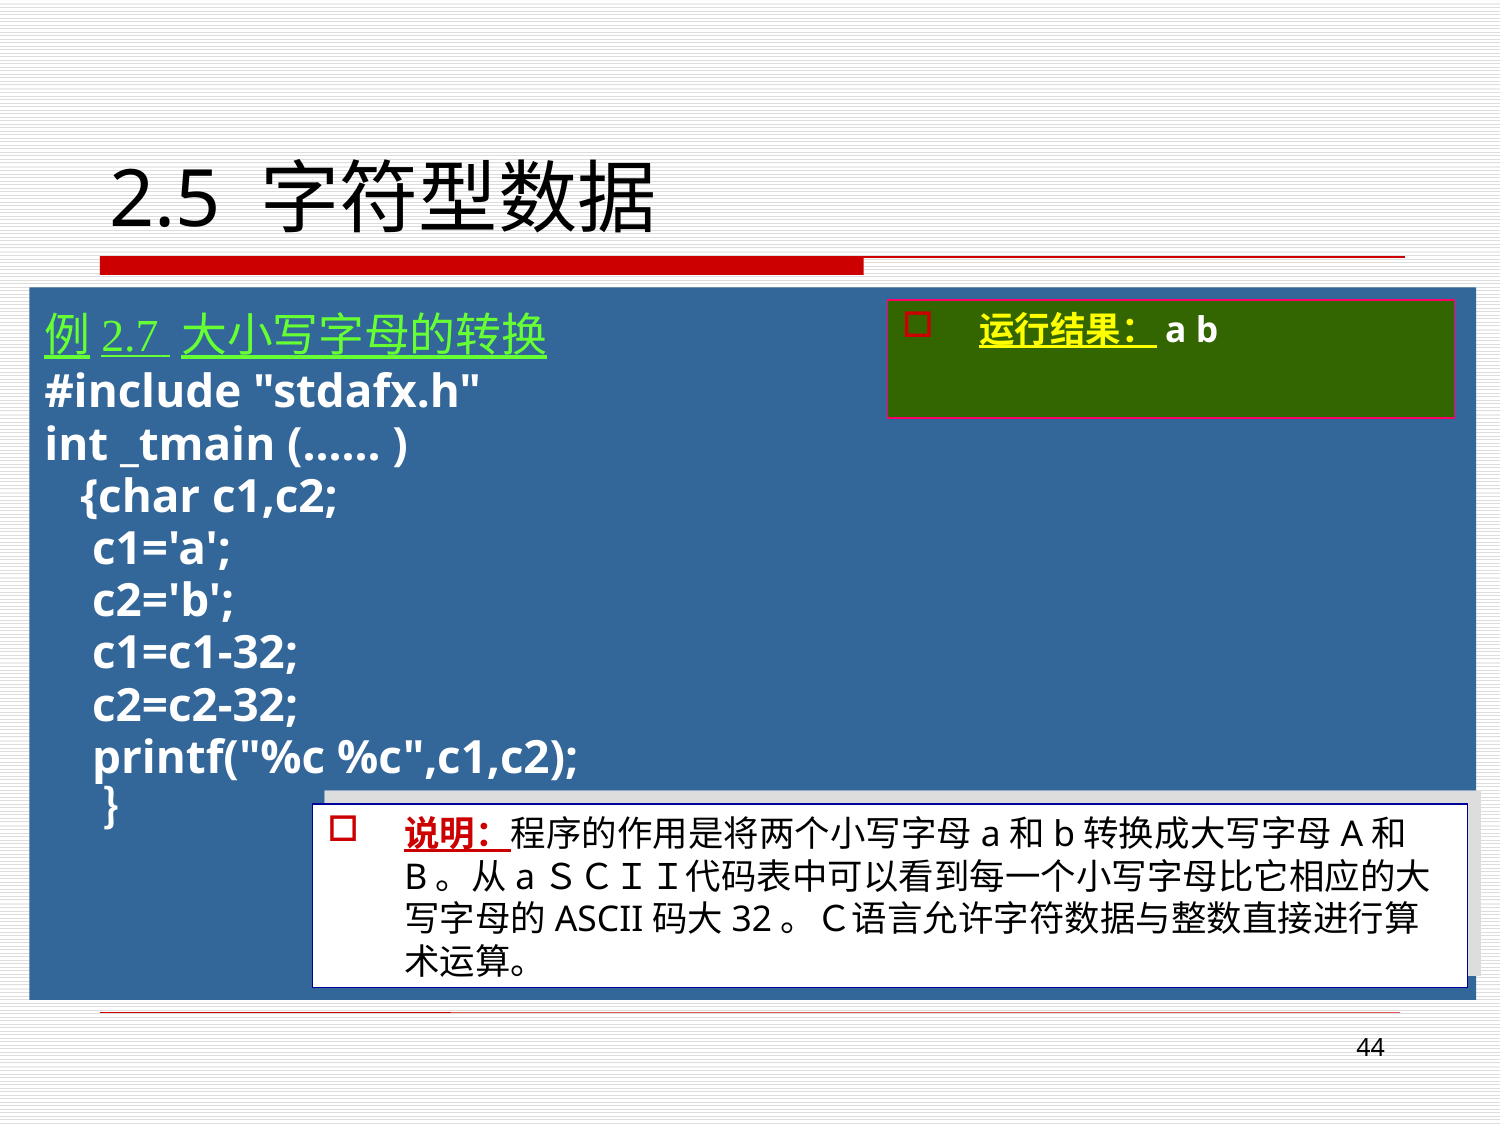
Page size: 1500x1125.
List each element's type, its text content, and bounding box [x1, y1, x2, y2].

picture [0, 0, 1500, 1125]
title 2.5 字符型数据 [94, 50, 1407, 250]
text_box 运行结果：a b [887, 299, 1455, 418]
text_box 例2.7 大小写字母的转换 #include "stdafx.h" int _tmain (...... ) {char c1,c2; c1='a'; c2='b'; c1=c1-32; c2=c2-32; printf("%c %c",c1,c2); ｝ [29, 287, 1477, 1000]
slide_number 43 [1074, 1024, 1401, 1103]
text_box 说明：程序的作用是将两个小写字母a和b转换成大写字母A和B。从aＳＣＩＩ代码表中可以看到每一个小写字母比它相应的大写字母的ASCII码大32。Ｃ语言允许字符数据与整数直接进行算术运算。 [312, 803, 1468, 988]
